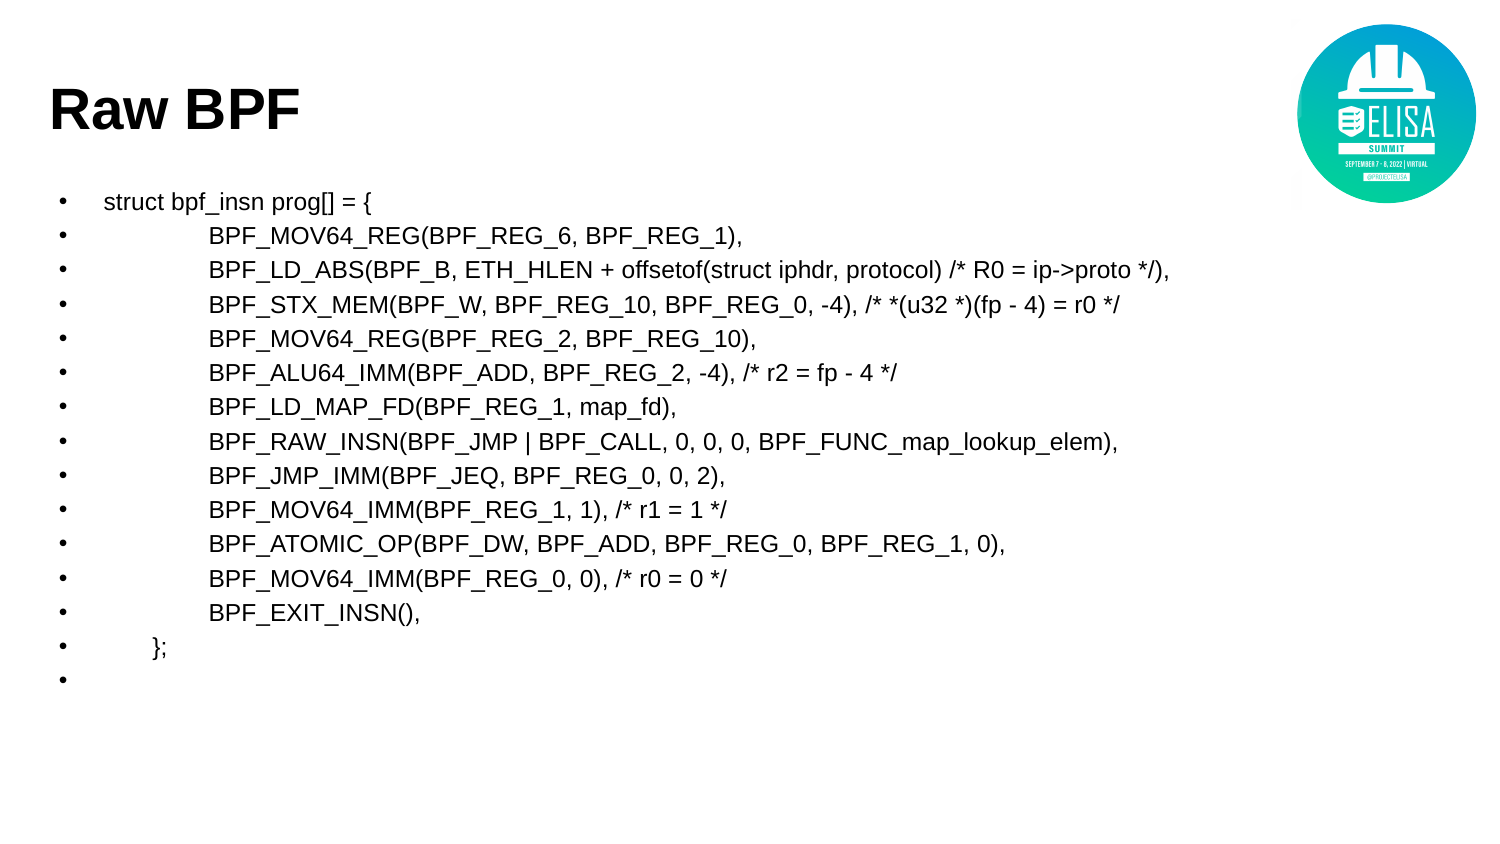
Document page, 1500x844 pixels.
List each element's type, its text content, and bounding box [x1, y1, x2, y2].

list struct bpf_insn prog[] = { BPF_MOV64_REG(BPF_REG_6, BPF_REG_1), BPF_LD_ABS(BPF_B, ETH_HLEN + offsetof(struct iphdr, protocol) /* R0 = ip->proto */), BPF_STX_MEM(BPF_W, BPF_REG_10, BPF_REG_0, -4), /* *(u32 *)(fp - 4) = r0 */ BPF_MOV64_REG(BPF_REG_2, BPF_REG_10), BPF_ALU64_IMM(BPF_ADD, BPF_REG_2, -4), /* r2 = fp - 4 */ BPF_LD_MAP_FD(BPF_REG_1, map_fd), BPF_RAW_INSN(BPF_JMP | BPF_CALL, 0, 0, 0, BPF_FUNC_map_lookup_elem), BPF_JMP_IMM(BPF_JEQ, BPF_REG_0, 0, 2), BPF_MOV64_IMM(BPF_REG_1, 1), /* r1 = 1 */ BPF_ATOMIC_OP(BPF_DW, BPF_ADD, BPF_REG_0, BPF_REG_1, 0), BPF_MOV64_IMM(BPF_REG_0, 0), /* r0 = 0 */ BPF_EXIT_INSN(), }; [59, 189, 1240, 709]
picture [1291, 19, 1485, 210]
title Raw BPF [49, 59, 1447, 153]
